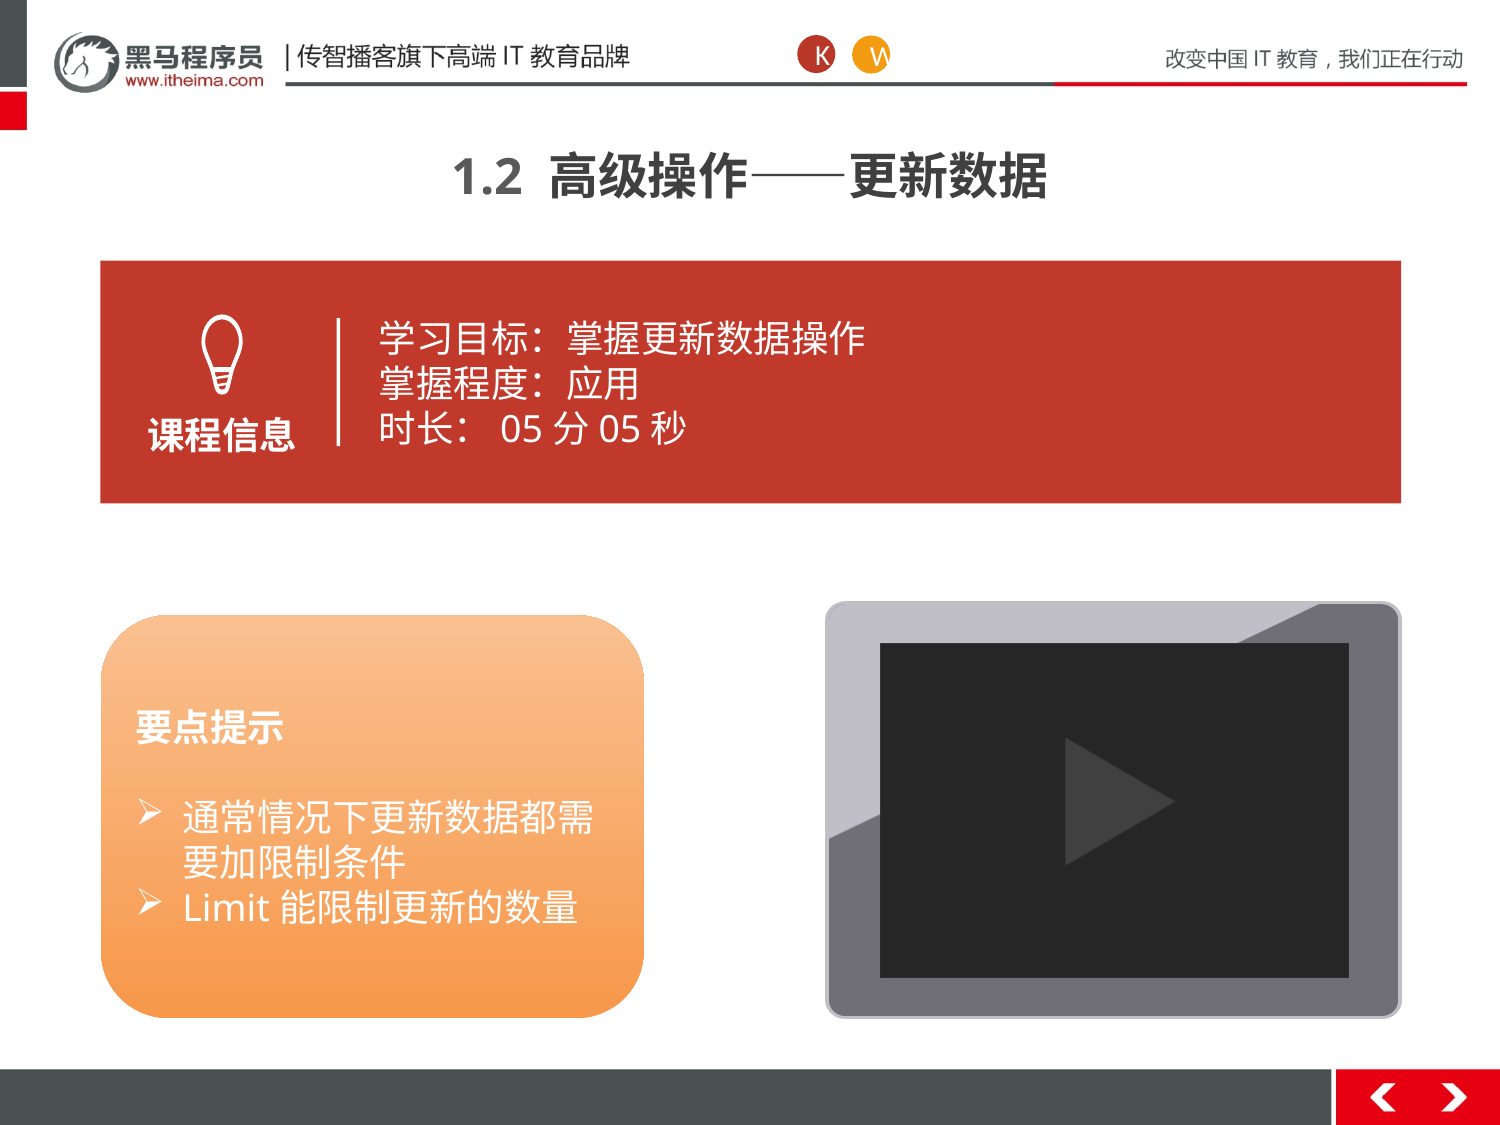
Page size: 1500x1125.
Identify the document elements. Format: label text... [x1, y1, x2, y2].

text_box 要点提示 通常情况下更新数据都需要加限制条件 Limit能限制更新的数量 [100, 615, 644, 1019]
picture [0, 0, 1500, 137]
text_box [335, 316, 342, 448]
text_box K [795, 32, 838, 76]
picture [0, 209, 1500, 1125]
title 1.2 高级操作——更新数据 [0, 137, 1500, 209]
text_box 学习目标：掌握更新数据操作 掌握程度：应用 时长：05分05秒 [363, 307, 1114, 458]
text_box W [850, 33, 893, 76]
text_box [98, 258, 1403, 505]
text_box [130, 314, 314, 466]
